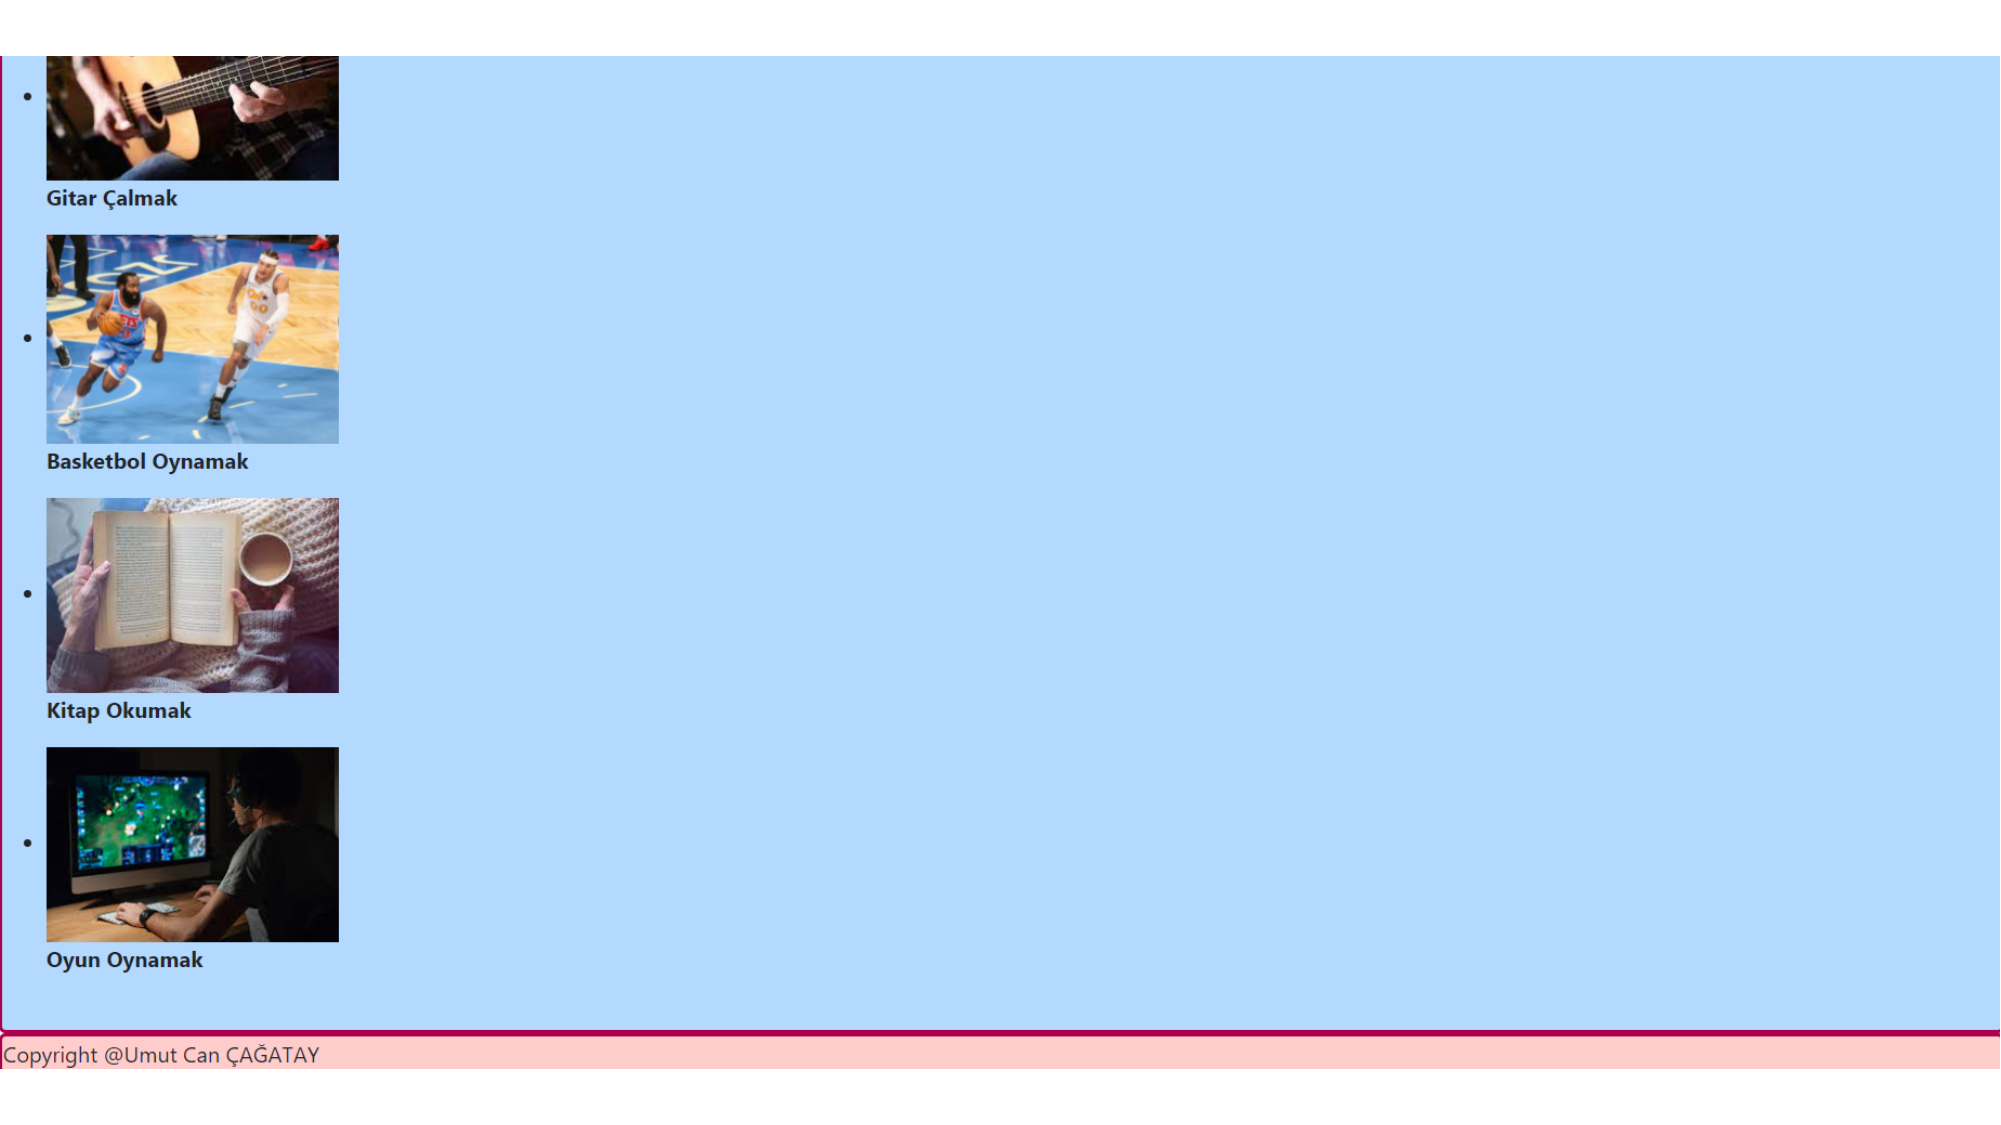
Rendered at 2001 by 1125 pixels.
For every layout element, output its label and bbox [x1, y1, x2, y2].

picture [0, 56, 2000, 1069]
